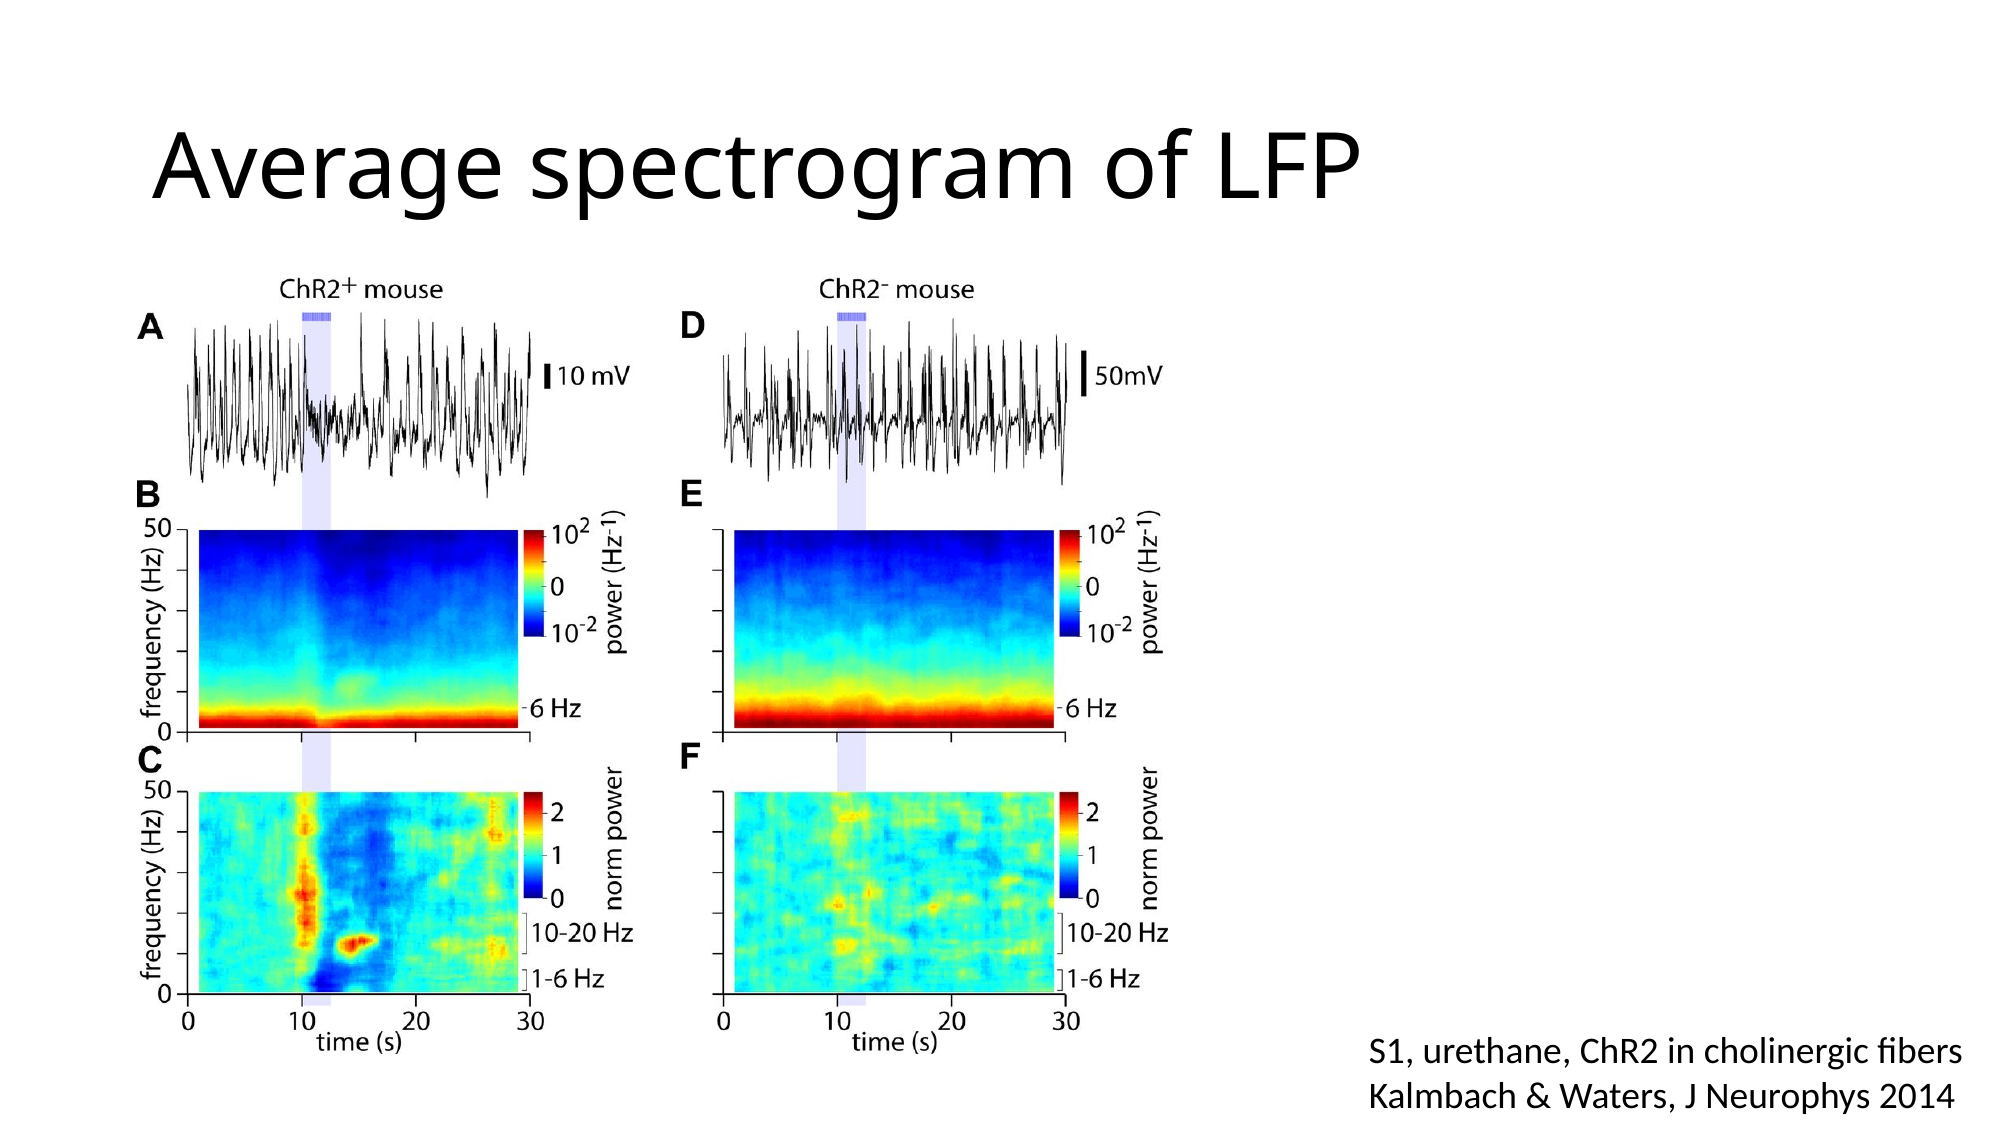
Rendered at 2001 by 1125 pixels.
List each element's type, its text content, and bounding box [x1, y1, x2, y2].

picture [137, 277, 1168, 1068]
text_box S1, urethane, ChR2 in cholinergic fibers Kalmbach & Waters, J Neurophys 2014 [1354, 1018, 1979, 1124]
title Average spectrogram of LFP [137, 59, 1863, 278]
